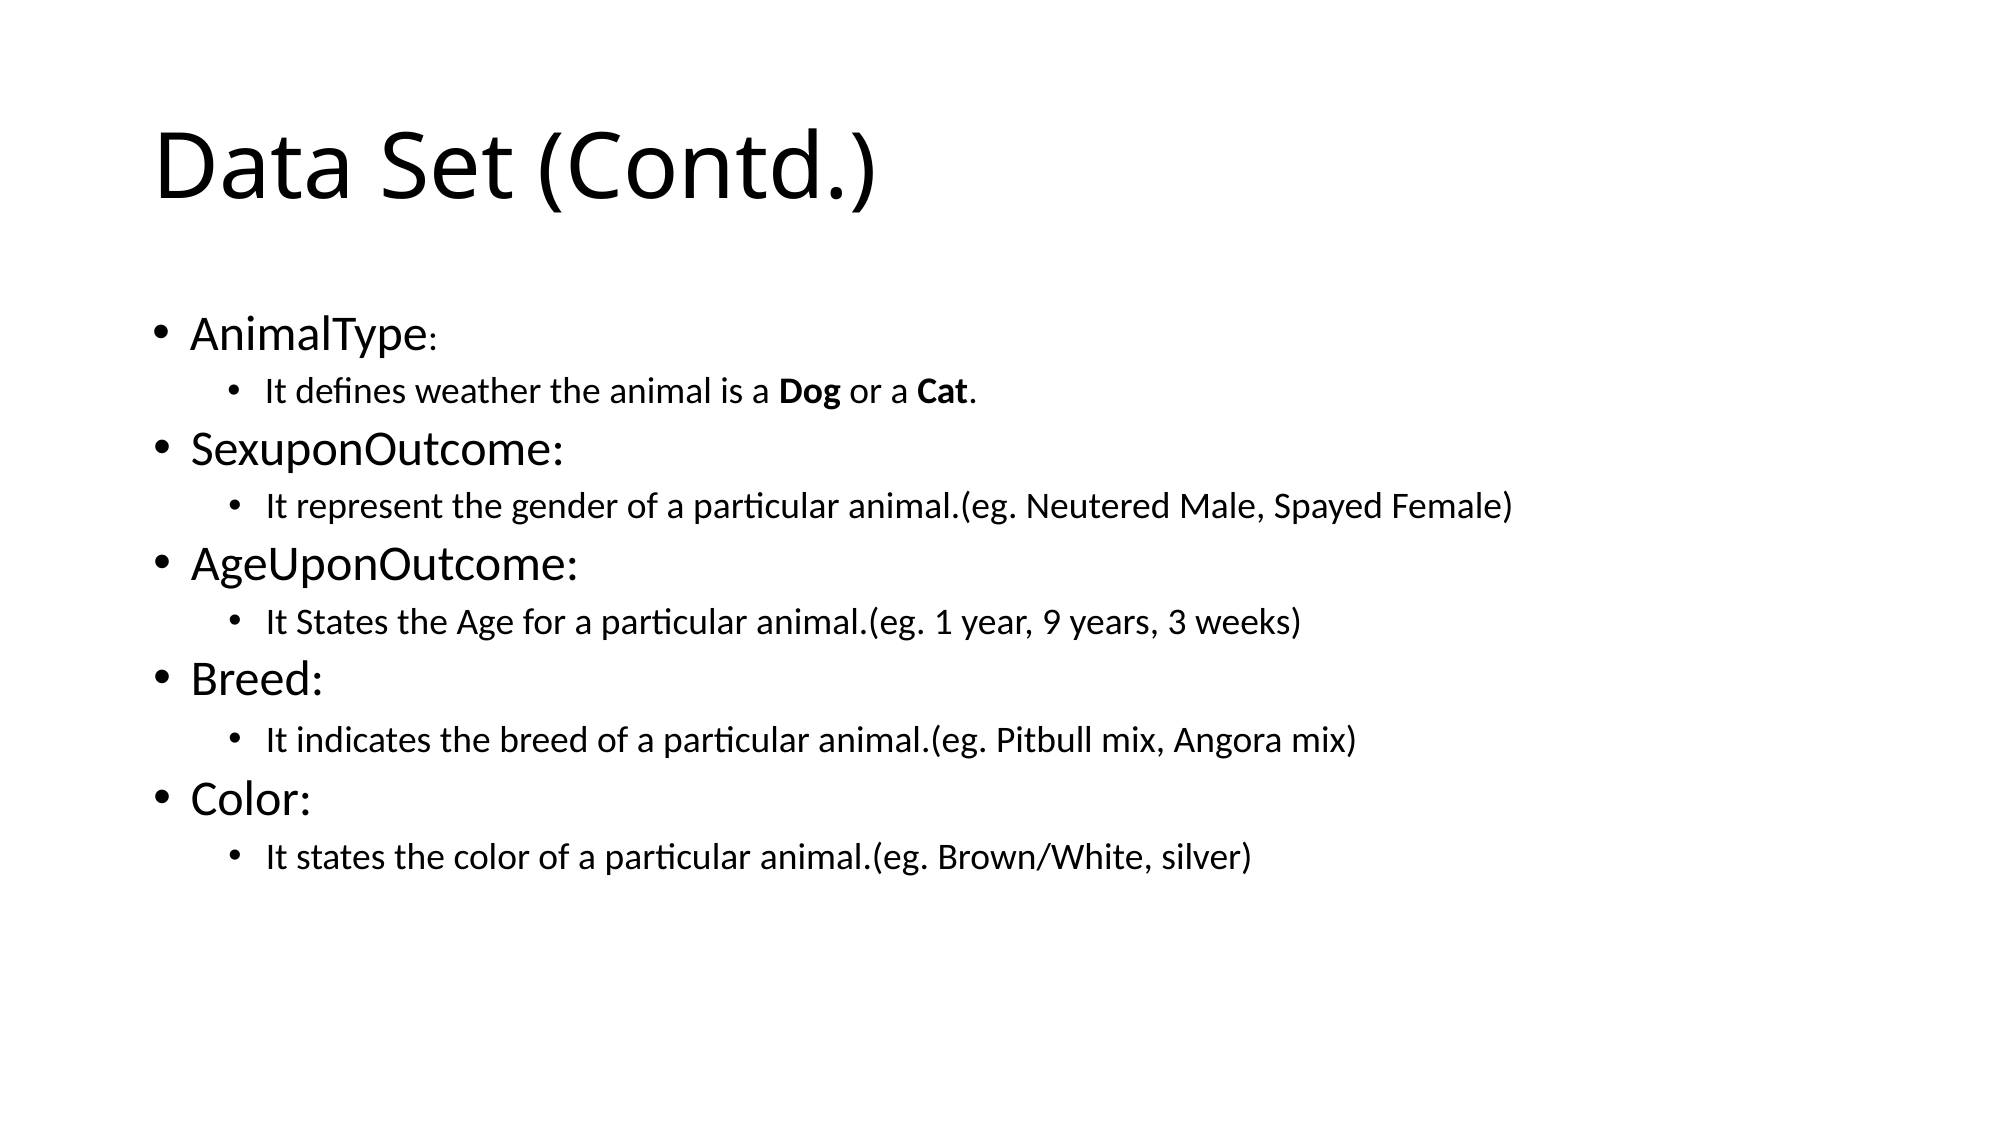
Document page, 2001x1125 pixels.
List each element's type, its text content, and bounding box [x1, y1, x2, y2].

title Data Set (Contd.) [137, 59, 1863, 278]
list AnimalType: It defines weather the animal is a Dog or a Cat. SexuponOutcome: It represent the gender of a particular animal.(eg. Neutered Male, Spayed Female) AgeUponOutcome: It States the Age for a particular animal.(eg. 1 year, 9 years, 3 weeks) Breed: It indicates the breed of a particular animal.(eg. Pitbull mix, Angora mix) Color: It states the color of a particular animal.(eg. Brown/White, silver) [137, 299, 1863, 1014]
